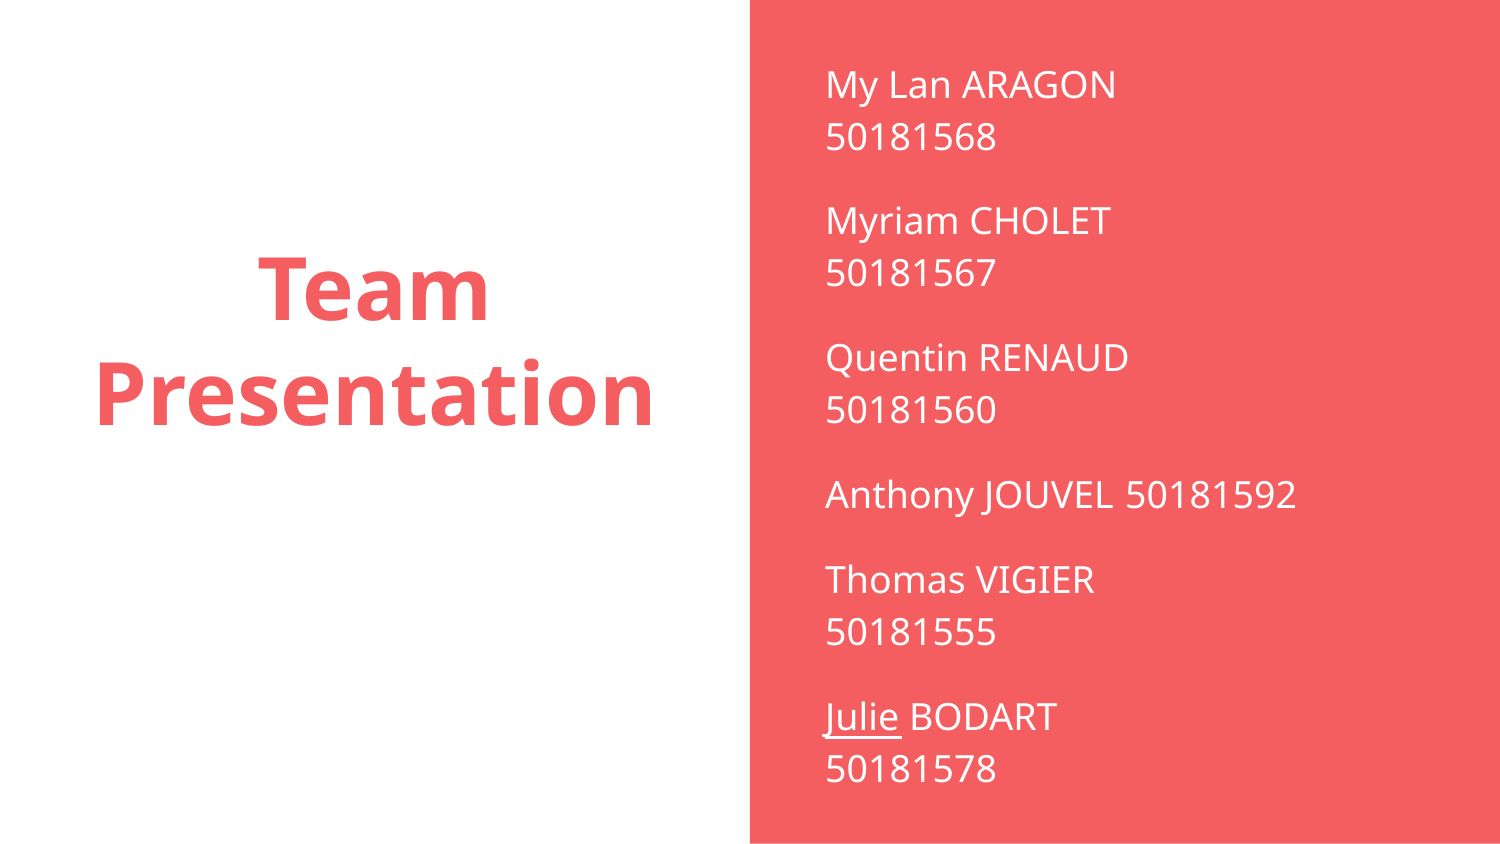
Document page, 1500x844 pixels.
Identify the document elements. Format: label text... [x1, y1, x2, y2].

list My Lan ARAGON 50181568 Myriam CHOLET 50181567 Quentin RENAUD 50181560 Anthony JOUVEL 50181592 Thomas VIGIER 50181555 Julie BODART 50181578 [810, 118, 1440, 725]
title Team Presentation [43, 181, 708, 458]
